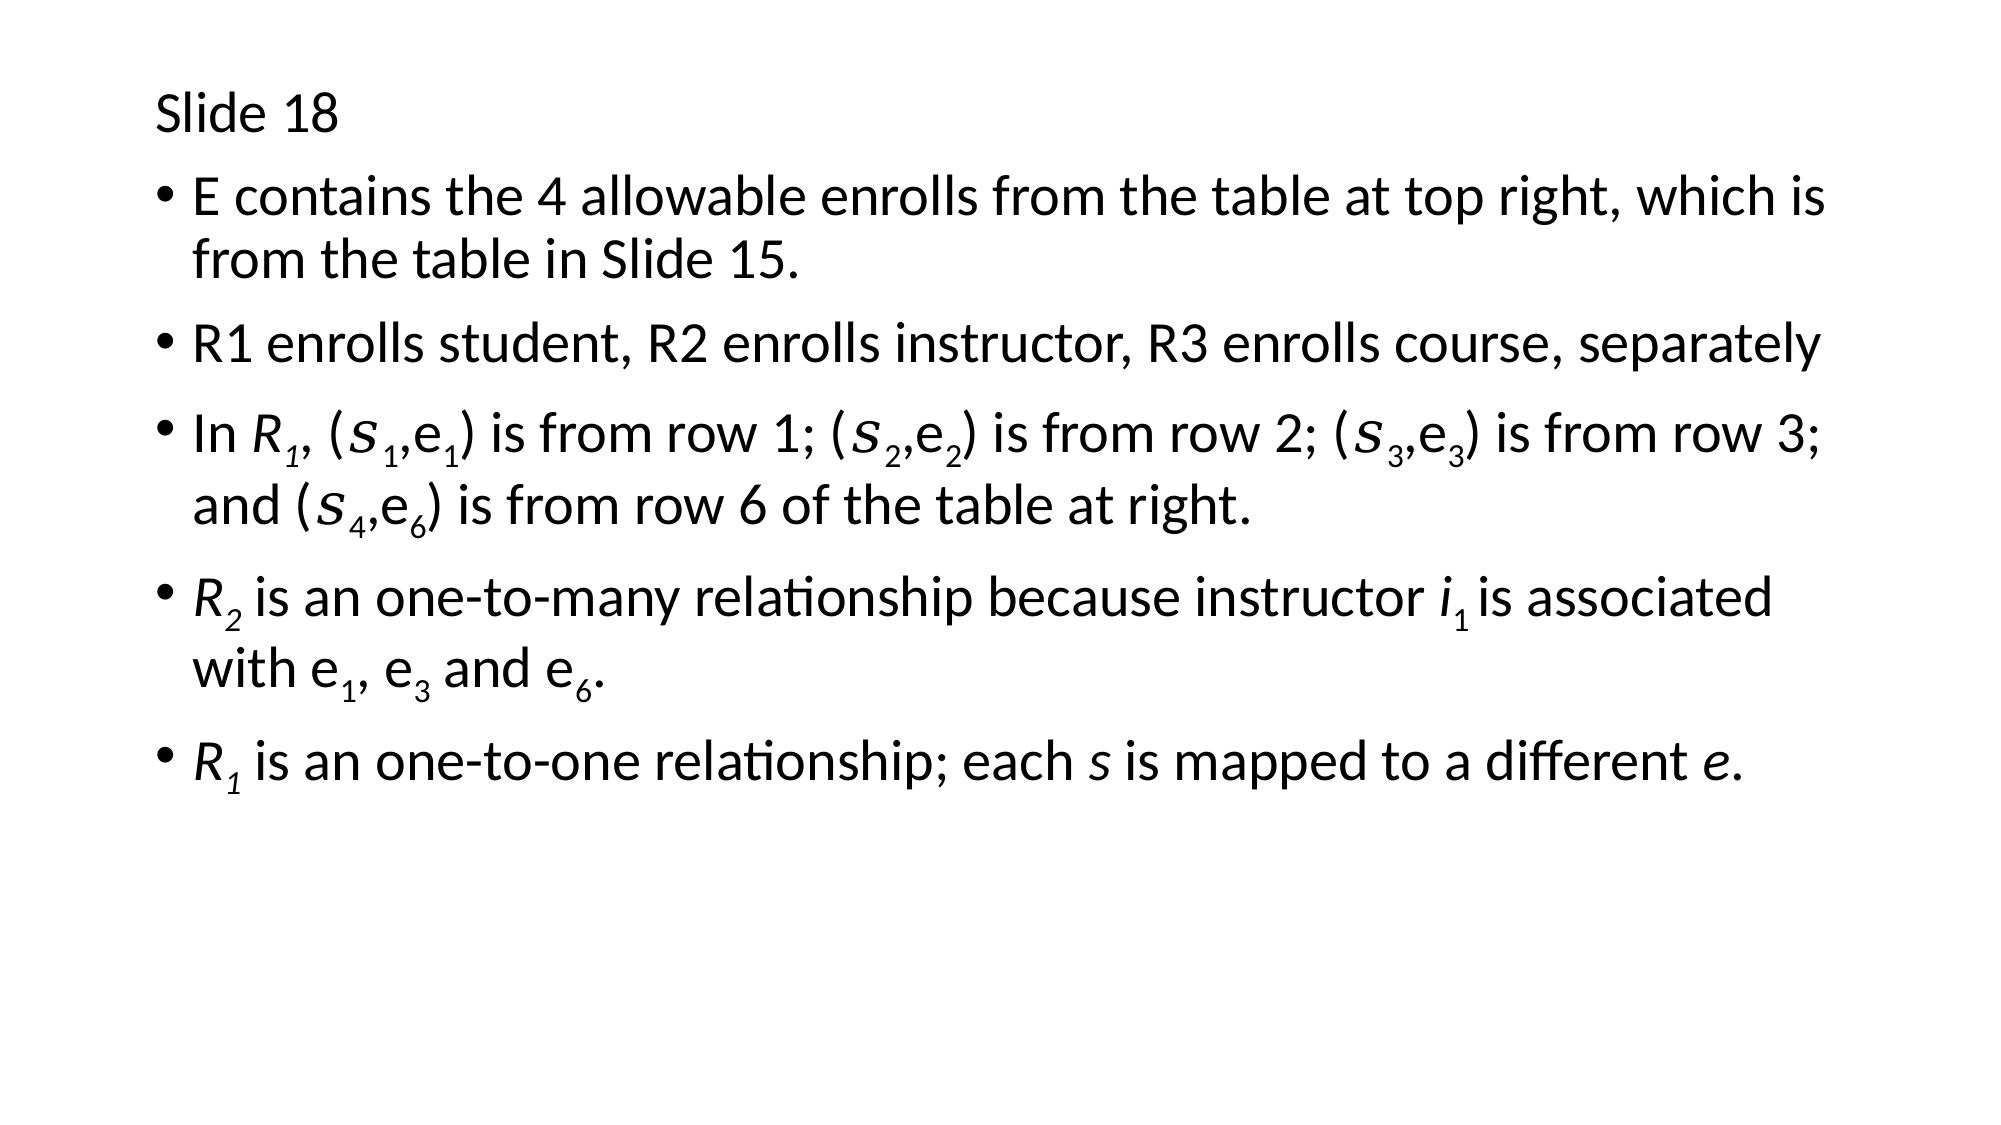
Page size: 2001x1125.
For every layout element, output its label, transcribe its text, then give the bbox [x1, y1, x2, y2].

text_box Slide 18 E contains the 4 allowable enrolls from the table at top right, which is from the table in Slide 15. R1 enrolls student, R2 enrolls instructor, R3 enrolls course, separately In R1, (𝑠1,e1) is from row 1; (𝑠2,e2) is from row 2; (𝑠3,e3) is from row 3; and (𝑠4,e6) is from row 6 of the table at right. R2 is an one-to-many relationship because instructor i1 is associated with e1, e3 and e6. R1 is an one-to-one relationship; each s is mapped to a different e. [140, 74, 1860, 1050]
